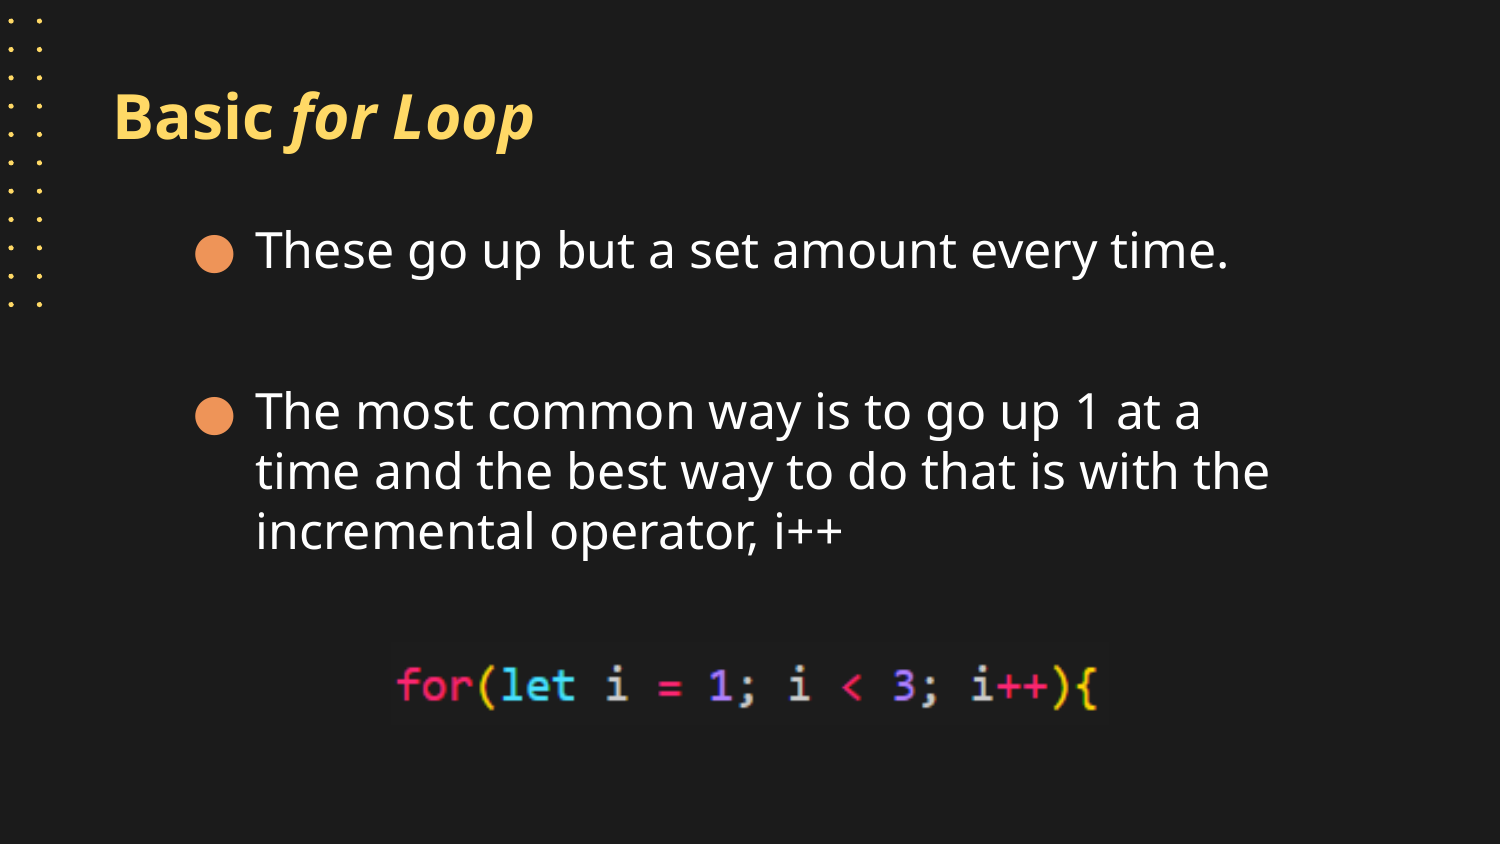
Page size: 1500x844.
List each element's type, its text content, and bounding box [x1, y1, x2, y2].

title Basic for Loop [97, 61, 885, 156]
picture [391, 642, 1109, 725]
list These go up but a set amount every time. The most common way is to go up 1 at a time and the best way to do that is with the incremental operator, i++ [165, 203, 1335, 813]
